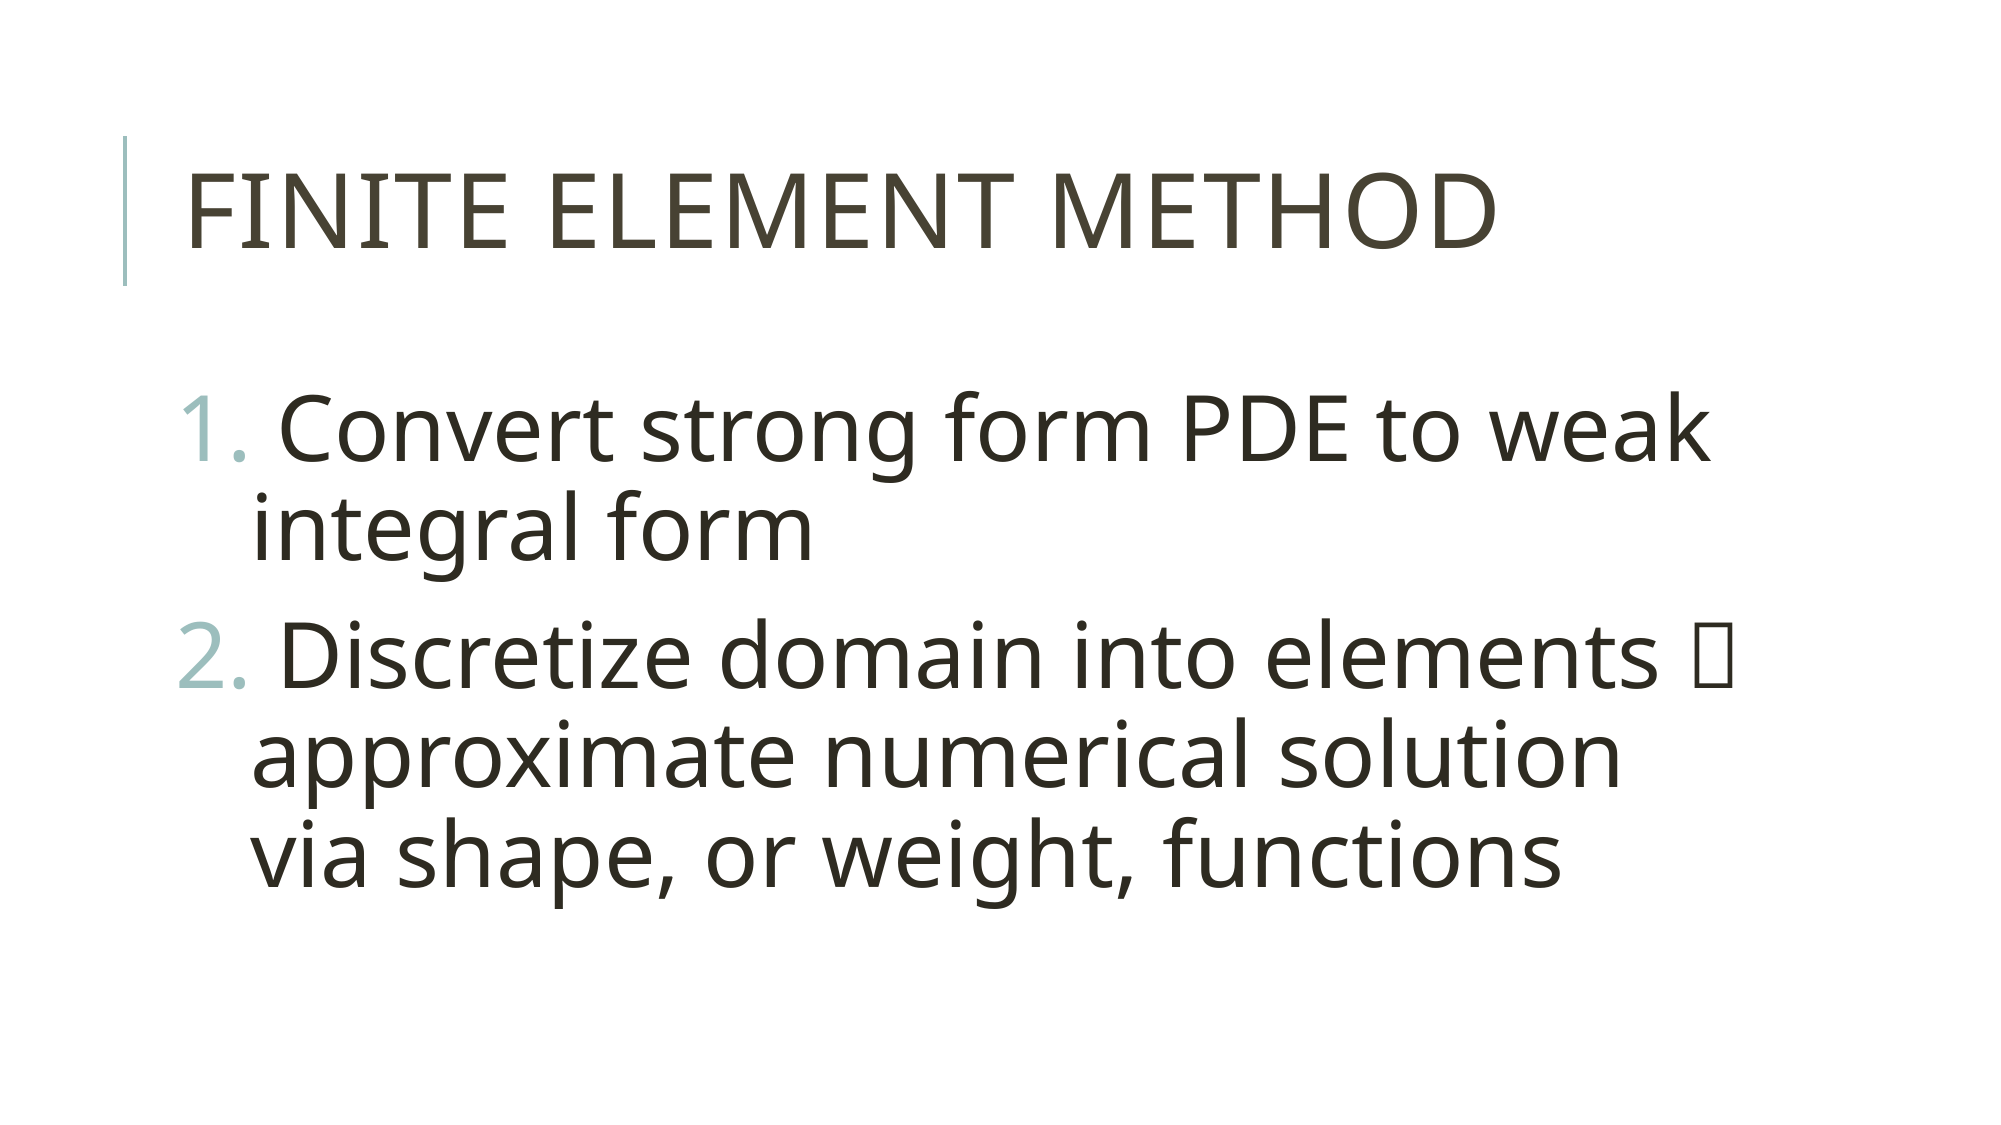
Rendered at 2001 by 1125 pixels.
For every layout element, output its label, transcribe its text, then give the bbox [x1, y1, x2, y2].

title FINITE ELEMENT method [168, 96, 1763, 342]
list Convert strong form PDE to weak integral form Discretize domain into elements  approximate numerical solution via shape, or weight, functions [168, 375, 1763, 1035]
